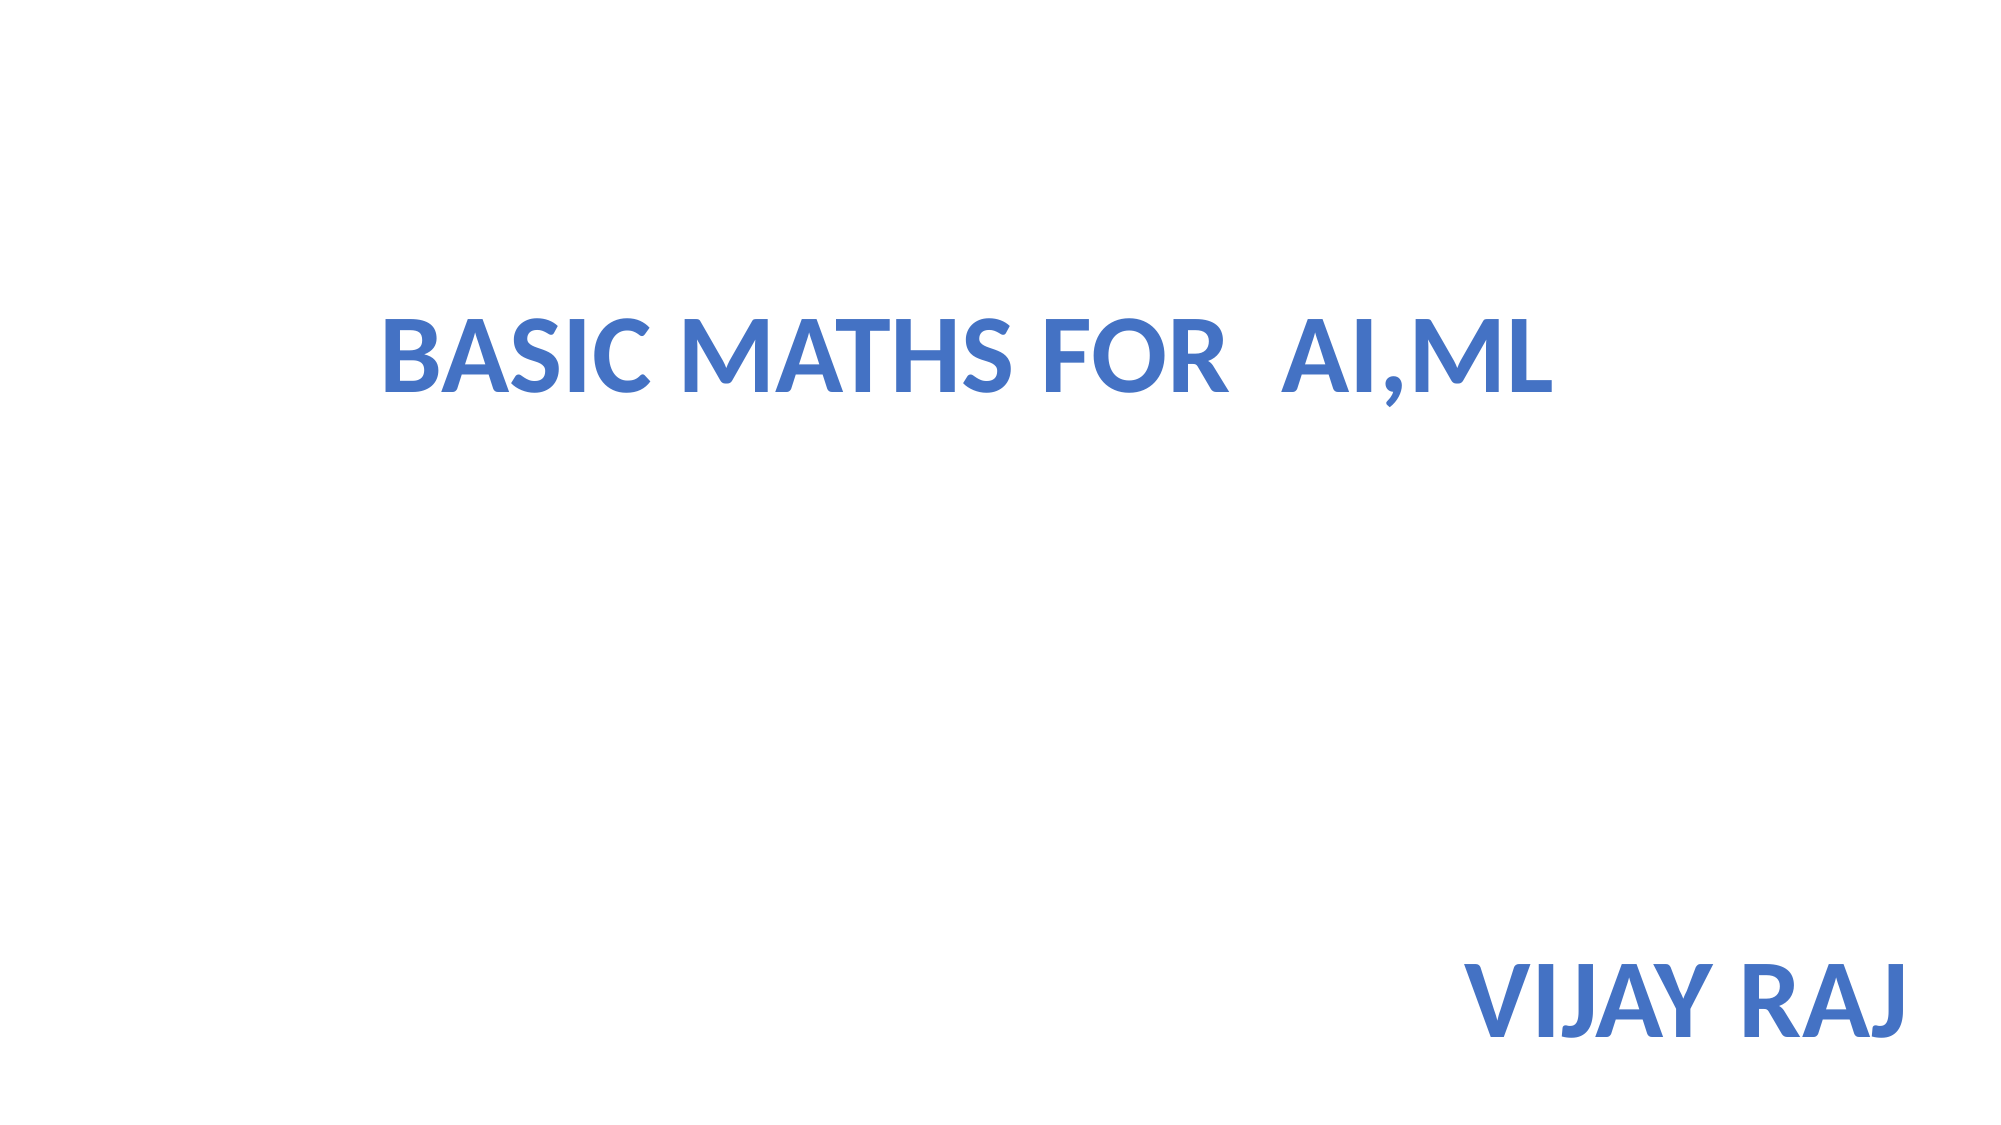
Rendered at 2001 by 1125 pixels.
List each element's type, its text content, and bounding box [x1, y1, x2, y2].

text_box BASIC MATHS FOR AI,ML [364, 272, 1571, 423]
text_box VIJAY RAJ [1449, 917, 1925, 1068]
